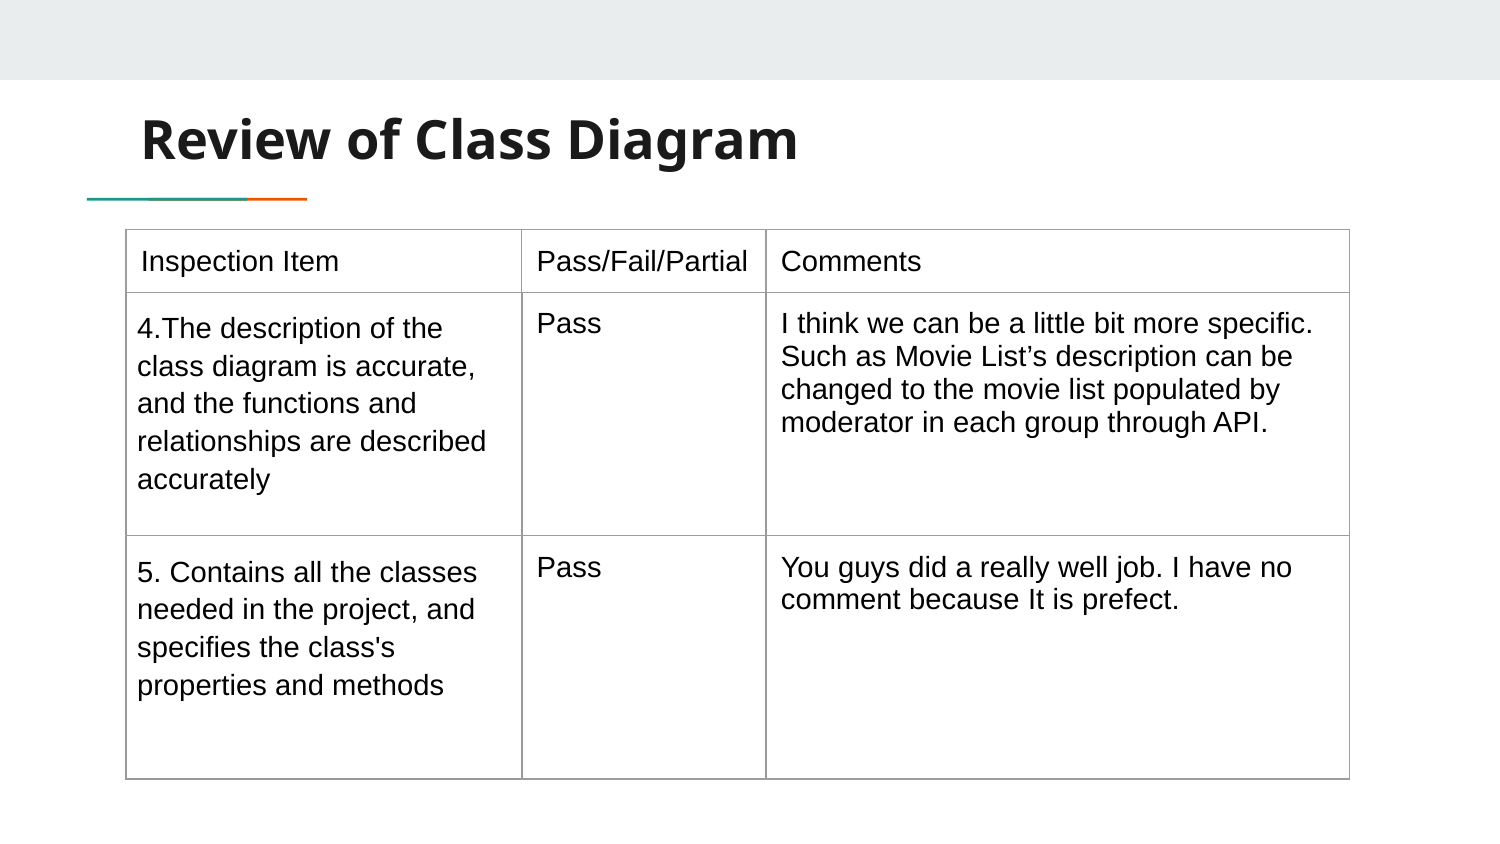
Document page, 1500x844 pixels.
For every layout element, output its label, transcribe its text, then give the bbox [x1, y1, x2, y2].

table_cell Pass [523, 293, 765, 535]
table_cell You guys did a really well job. I have no comment because It is prefect. [767, 536, 1349, 778]
table_header Pass/Fail/Partial [522, 230, 765, 292]
table_cell Pass [523, 536, 765, 778]
table_cell I think we can be a little bit more specific. Such as Movie List’s description can be changed to the movie list populated by moderator in each group through API. [767, 293, 1349, 535]
table_cell 4.The description of the class diagram is accurate, and the functions and relationships are described accurately [127, 293, 521, 535]
title Review of Class Diagram [125, 90, 1388, 179]
table_header Inspection Item [127, 230, 521, 292]
table_cell 5. Contains all the classes needed in the project, and specifies the class's properties and methods [127, 536, 521, 778]
table_header Comments [767, 230, 1349, 292]
